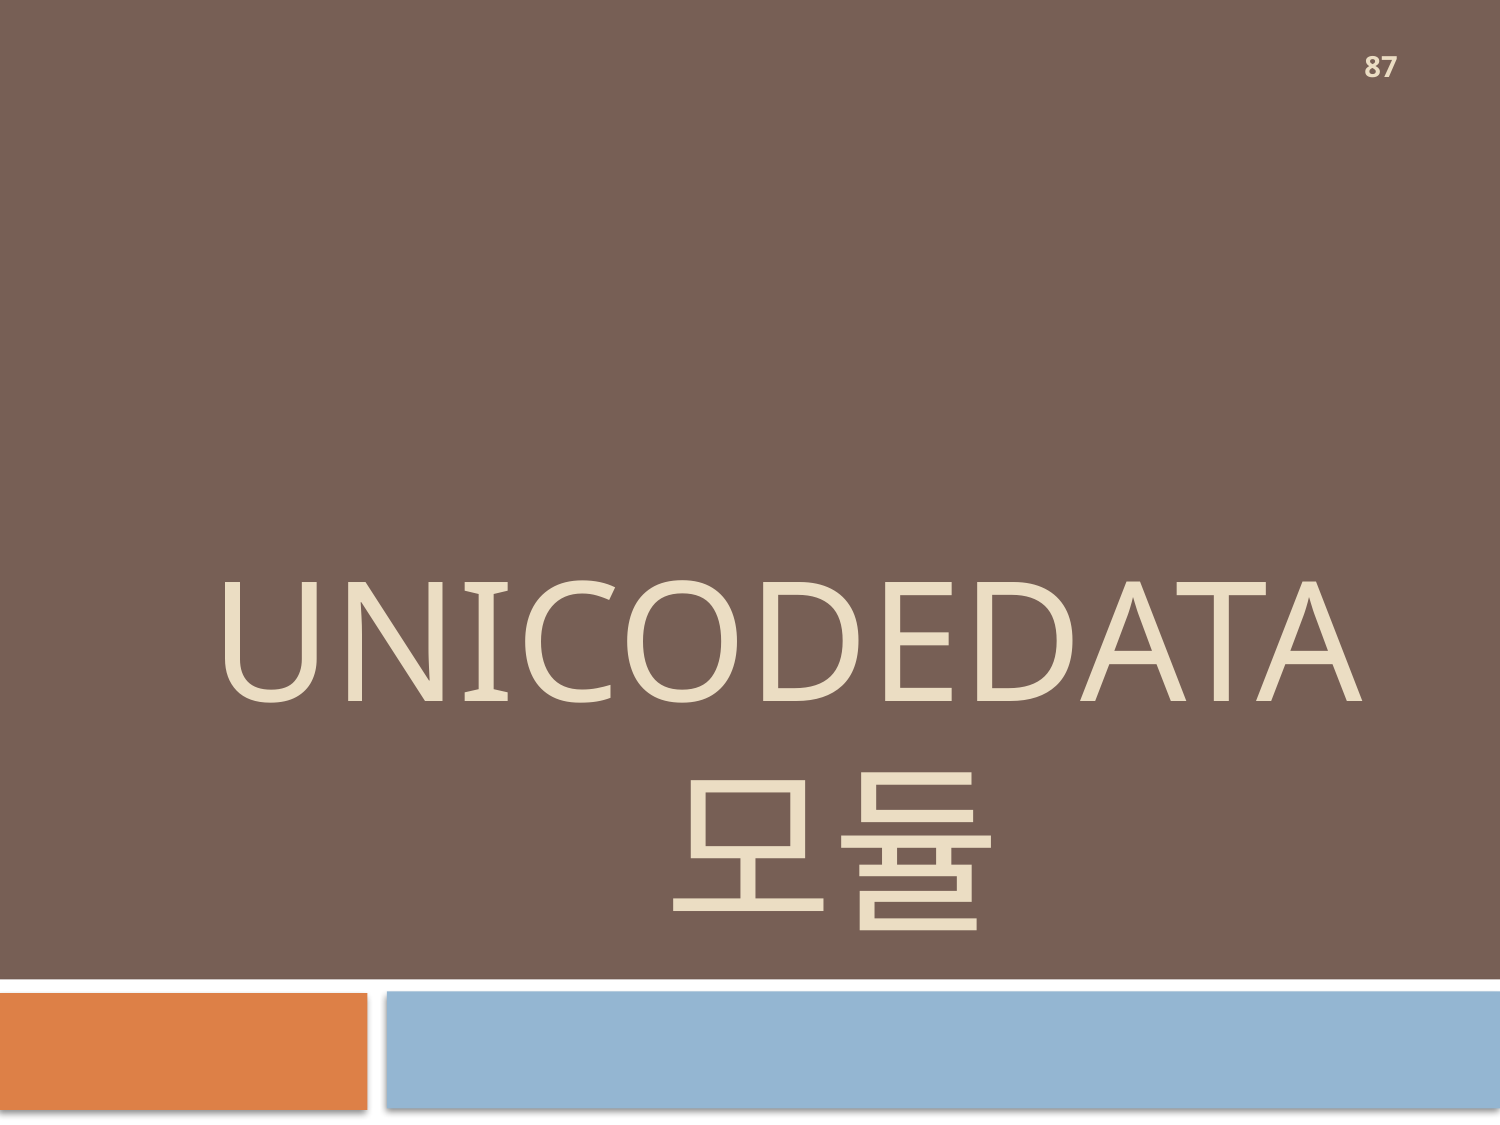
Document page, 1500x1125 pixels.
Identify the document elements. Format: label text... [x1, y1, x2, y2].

slide_number 87 [1312, 37, 1450, 100]
title Unicodedata 모듈 [123, 662, 1450, 963]
